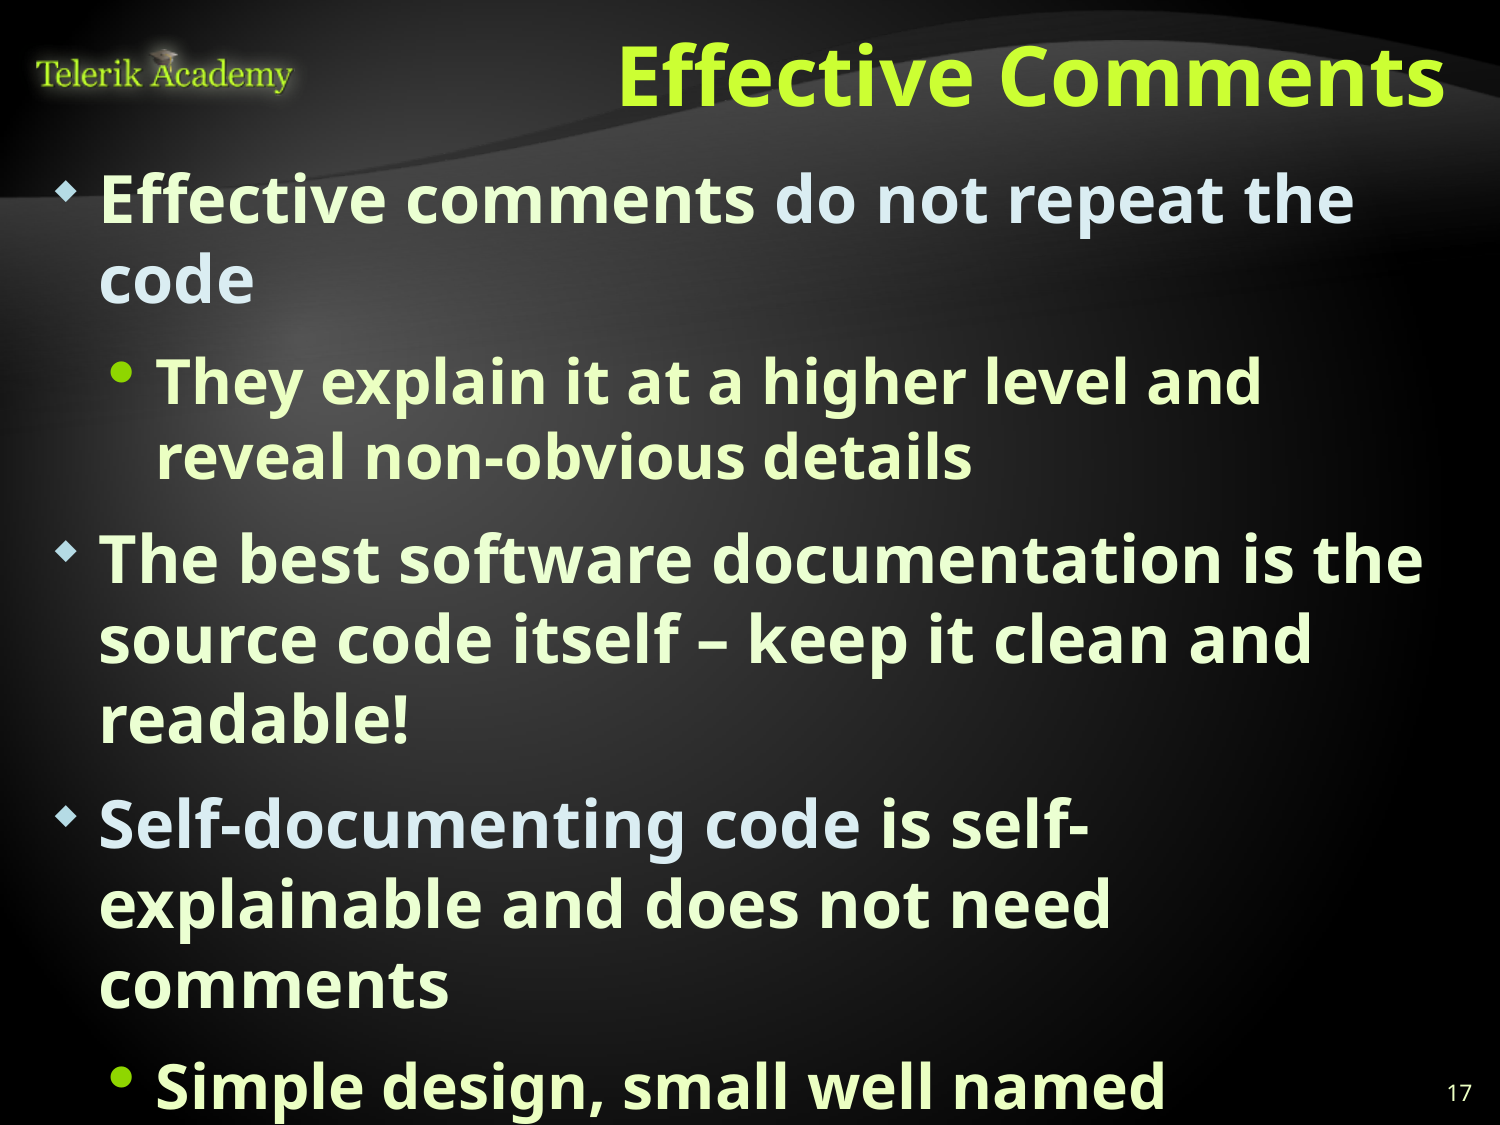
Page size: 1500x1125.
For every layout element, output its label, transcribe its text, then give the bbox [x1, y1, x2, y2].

list Effective comments do not repeat the code They explain it at a higher level and reveal non-obvious details The best software documentation is the source code itself – keep it clean and readable! Self-documenting code is self-explainable and does not need comments Simple design, small well named methods, strong cohesion and loose coupling, simple logic, good variable names, good formatting, … [37, 149, 1463, 1100]
slide_number 17 [1412, 1074, 1488, 1113]
picture [0, 0, 1500, 1125]
title Effective Comments [300, 12, 1463, 149]
